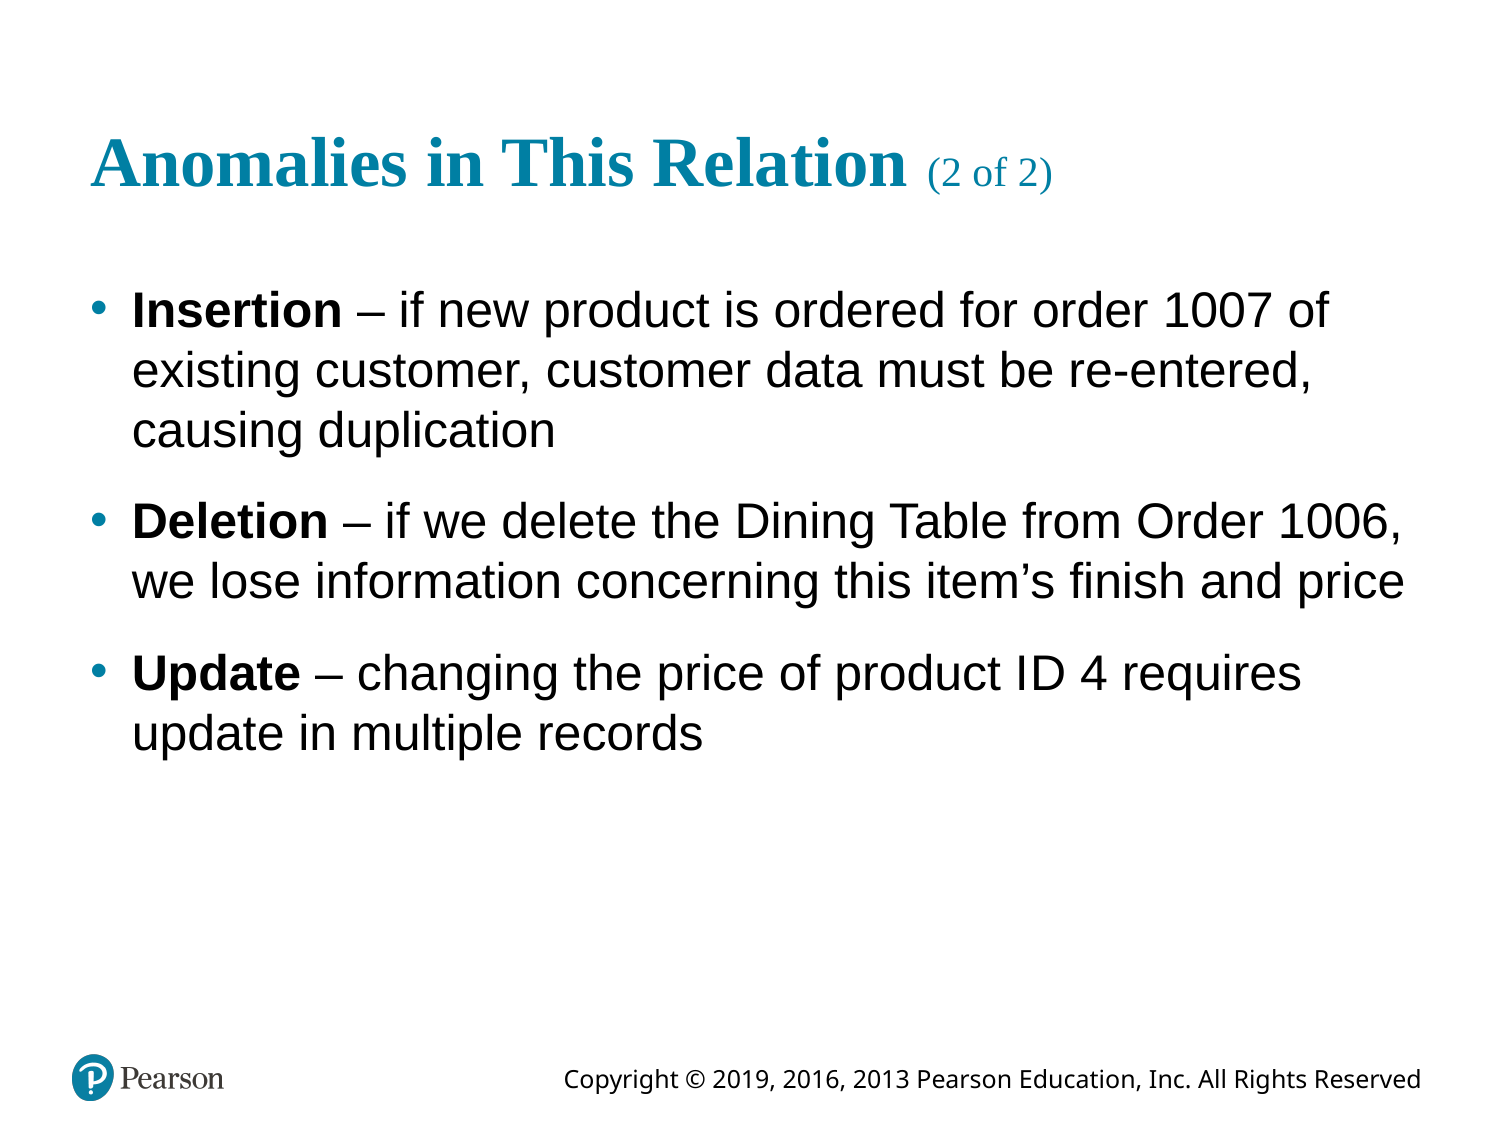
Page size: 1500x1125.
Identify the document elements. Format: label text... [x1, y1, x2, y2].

picture [72, 1087, 83, 1101]
picture [72, 1054, 88, 1070]
picture [98, 1054, 224, 1101]
picture [80, 1063, 106, 1088]
list Insertion – if new product is ordered for order 1007 of existing customer, customer data must be re-entered, causing duplication Deletion – if we delete the Dining Table from Order 1006, we lose information concerning this item’s finish and price Update – changing the price of product I D 4 requires update in multiple records [75, 262, 1425, 1005]
title Anomalies in This Relation (2 of 2) [75, 35, 1425, 216]
